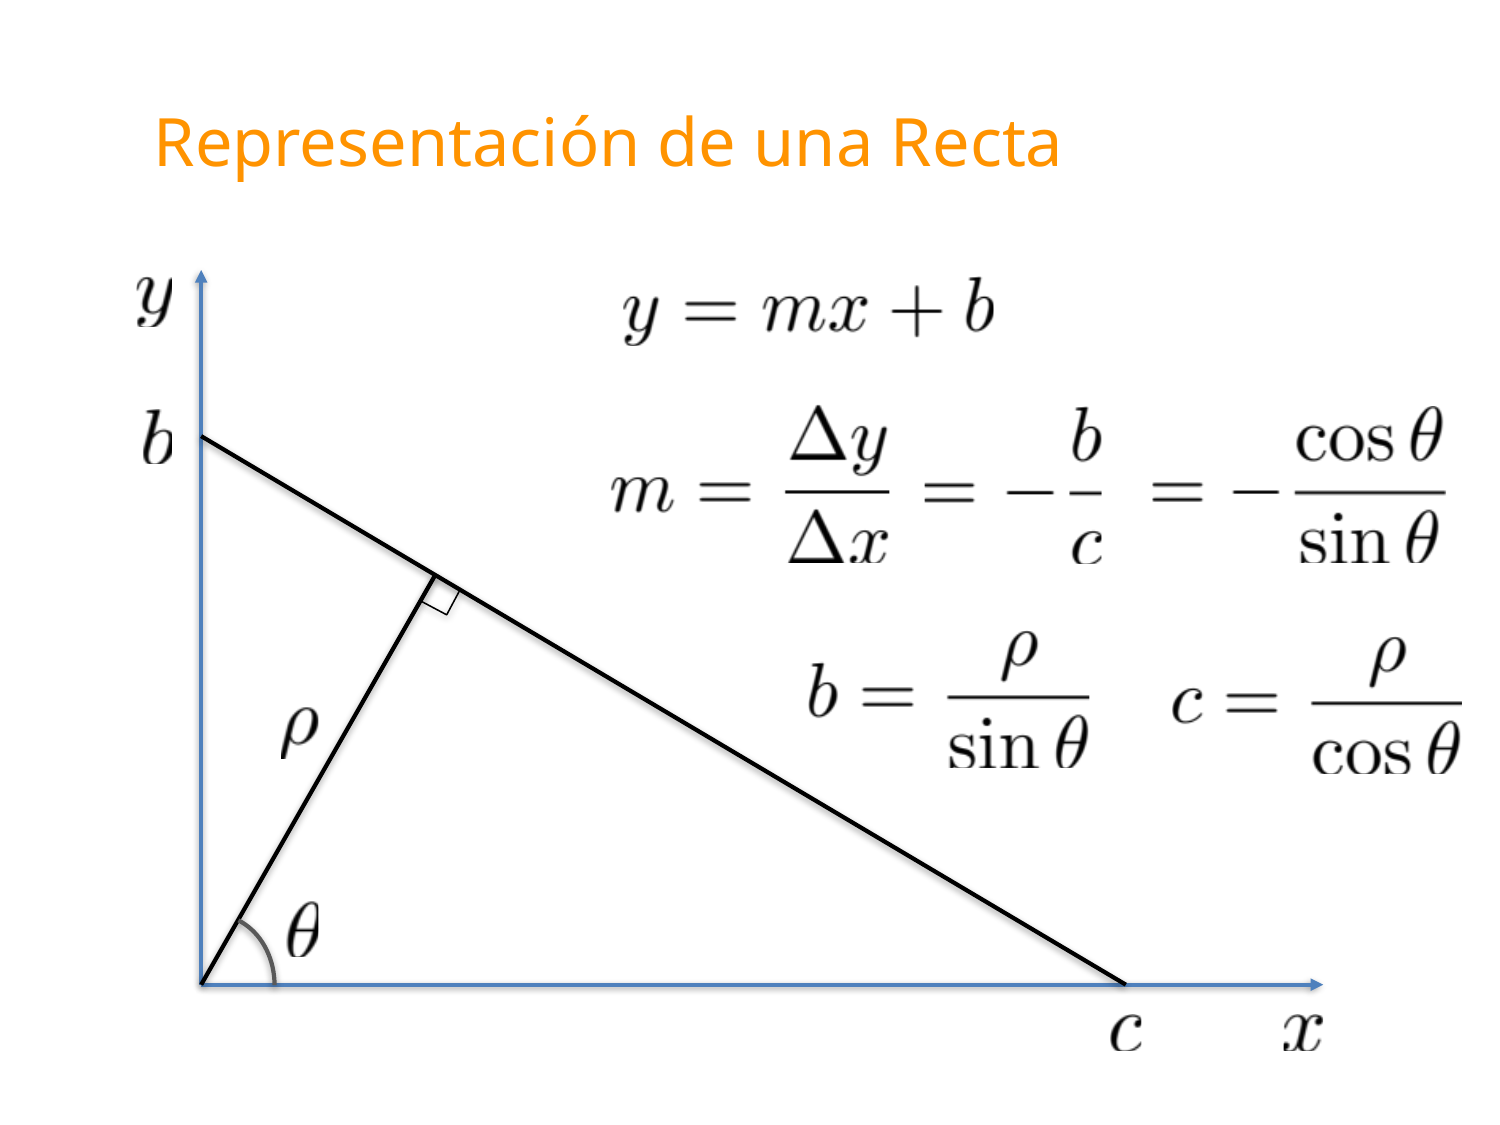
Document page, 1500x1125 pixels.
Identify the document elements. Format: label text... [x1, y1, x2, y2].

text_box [200, 435, 1127, 985]
picture [284, 900, 319, 957]
picture [142, 408, 173, 464]
picture [136, 276, 173, 328]
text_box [200, 573, 437, 985]
picture [1171, 635, 1462, 774]
text_box Representación de una Recta [138, 92, 1080, 187]
picture [1283, 1014, 1324, 1051]
picture [280, 706, 319, 760]
picture [610, 403, 890, 563]
picture [1109, 1014, 1142, 1051]
picture [1152, 406, 1447, 563]
picture [924, 406, 1102, 564]
picture [807, 630, 1090, 769]
picture [622, 276, 994, 346]
